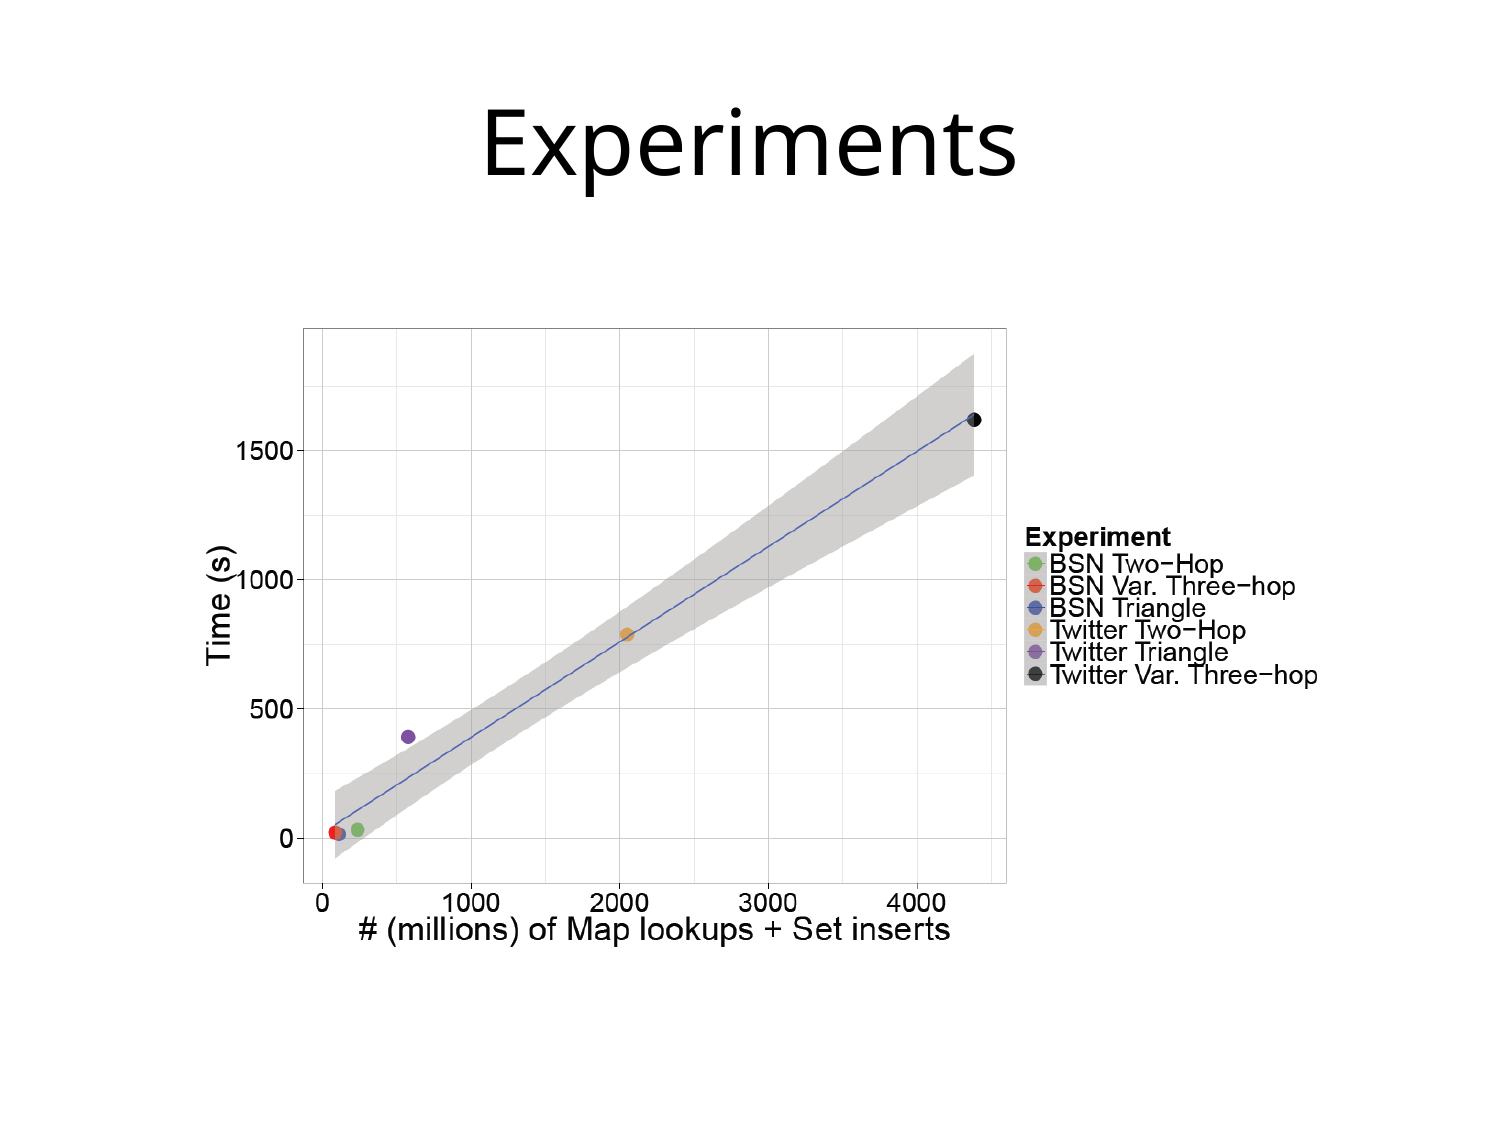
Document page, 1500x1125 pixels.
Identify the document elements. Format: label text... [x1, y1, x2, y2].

title Experiments [75, 45, 1425, 233]
picture [174, 312, 1328, 951]
